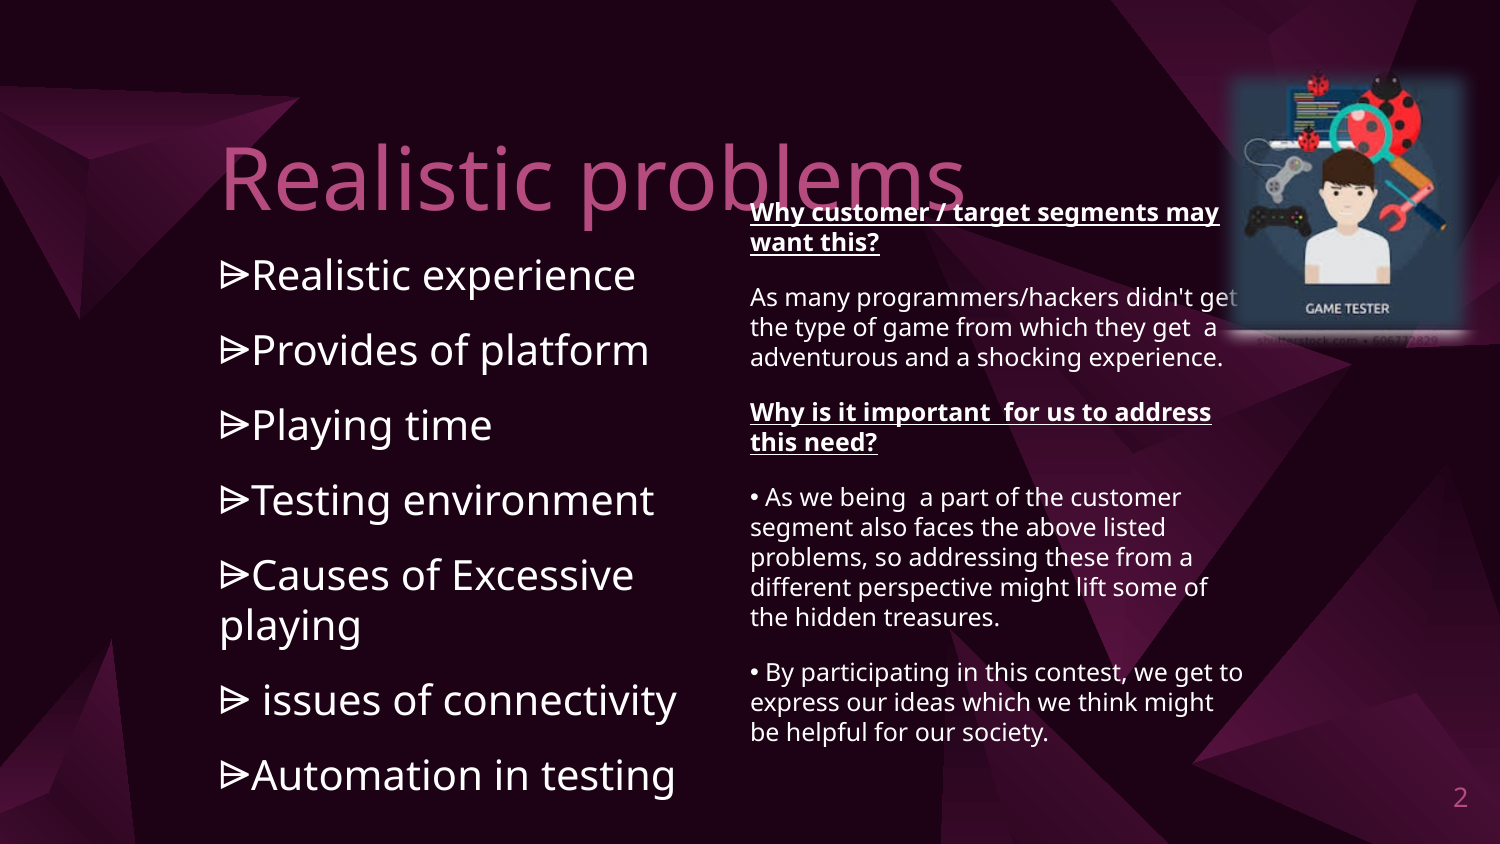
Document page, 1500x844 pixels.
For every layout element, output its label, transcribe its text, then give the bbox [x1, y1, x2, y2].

picture [1212, 59, 1483, 351]
list Why customer / target segments may want this? As many programmers/hackers didn't get the type of game from which they get a adventurous and a shocking experience. Why is it important for us to address this need? As we being a part of the customer segment also faces the above listed problems, so addressing these from a different perspective might lift some of the hidden treasures. By participating in this contest, we get to express our ideas which we think might be helpful for our society. [750, 196, 1250, 740]
title Realistic problems [218, 132, 1207, 230]
slide_number 2 [1402, 766, 1469, 832]
list Realistic experience Provides of platform Playing time Testing environment Causes of Excessive playing issues of connectivity Automation in testing [218, 248, 716, 740]
